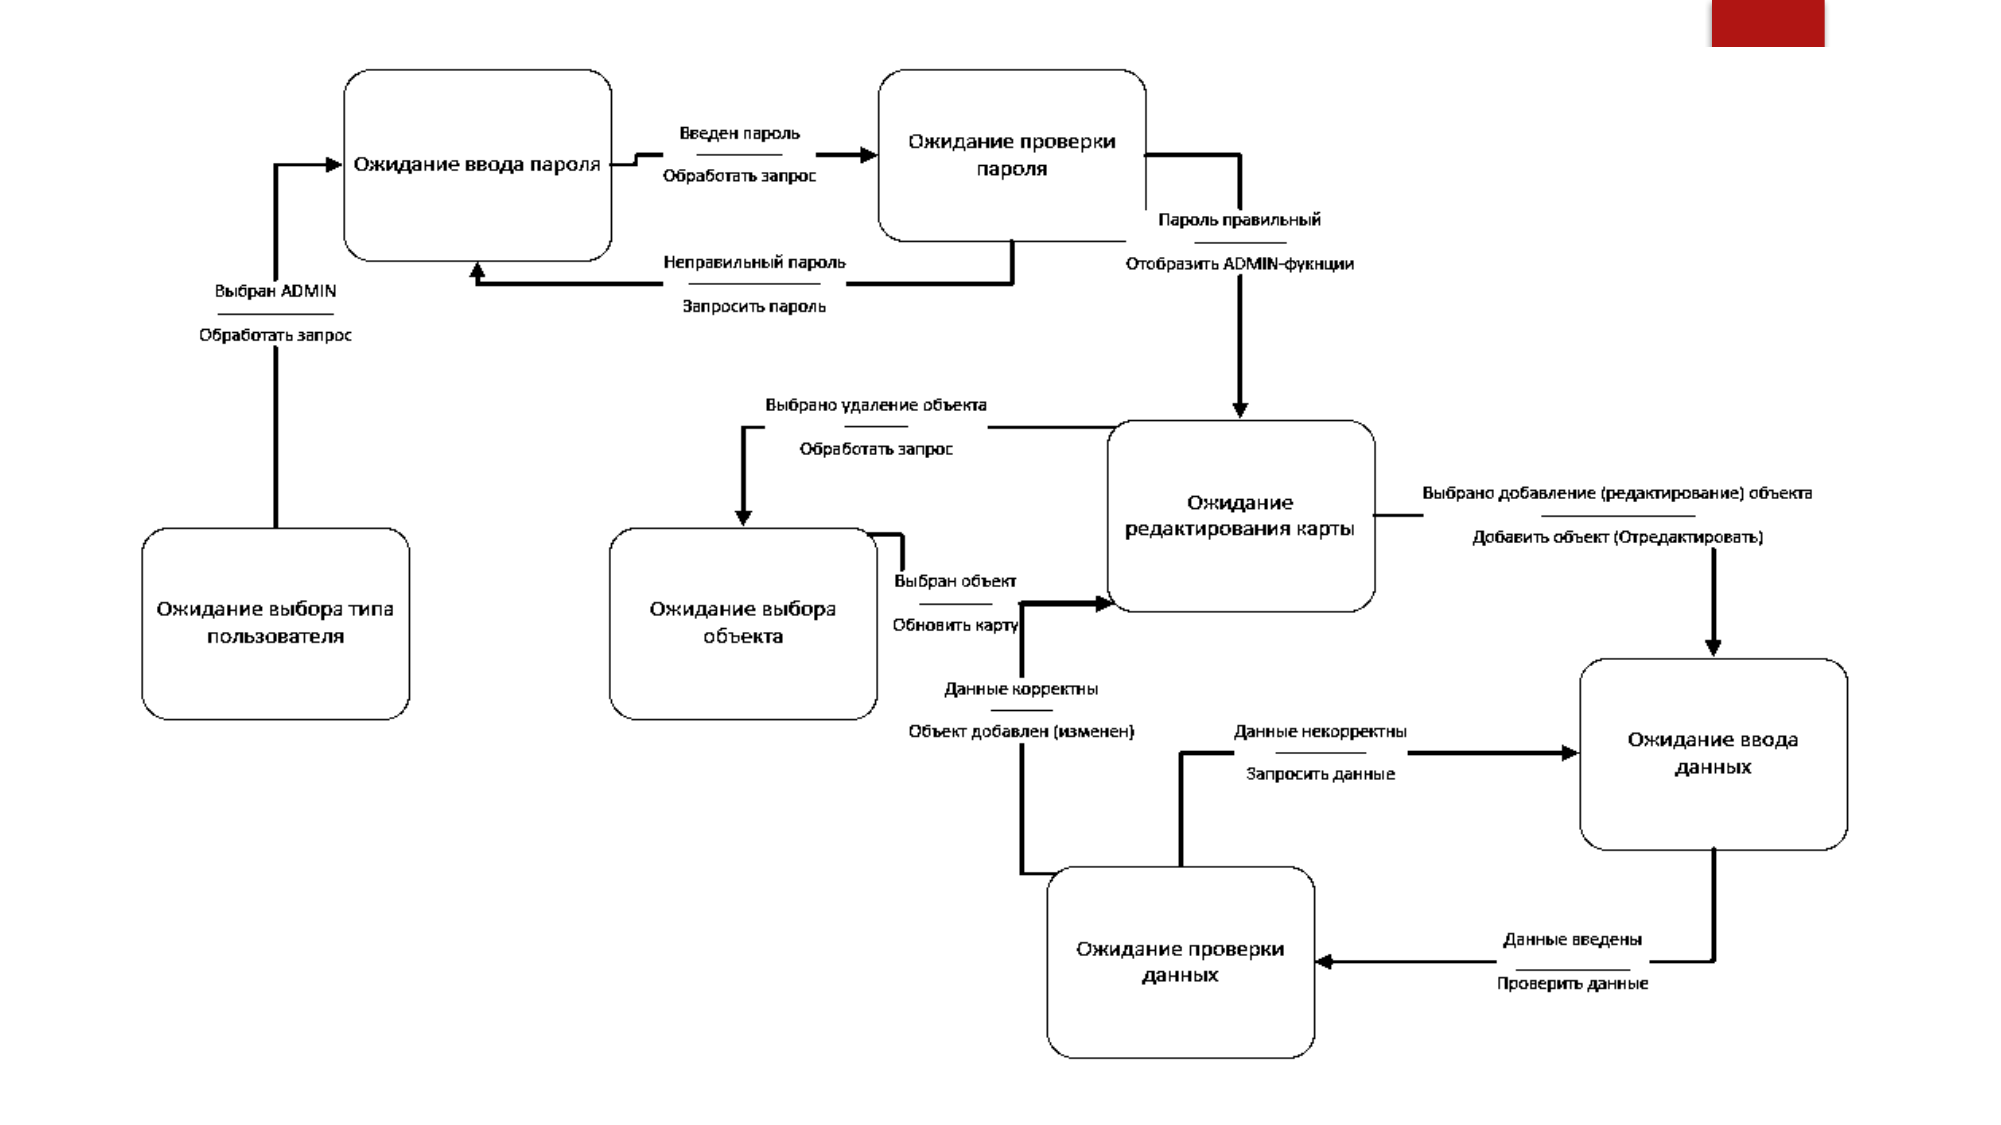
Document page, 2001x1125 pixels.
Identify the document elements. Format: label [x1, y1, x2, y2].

picture [43, 47, 1880, 1125]
